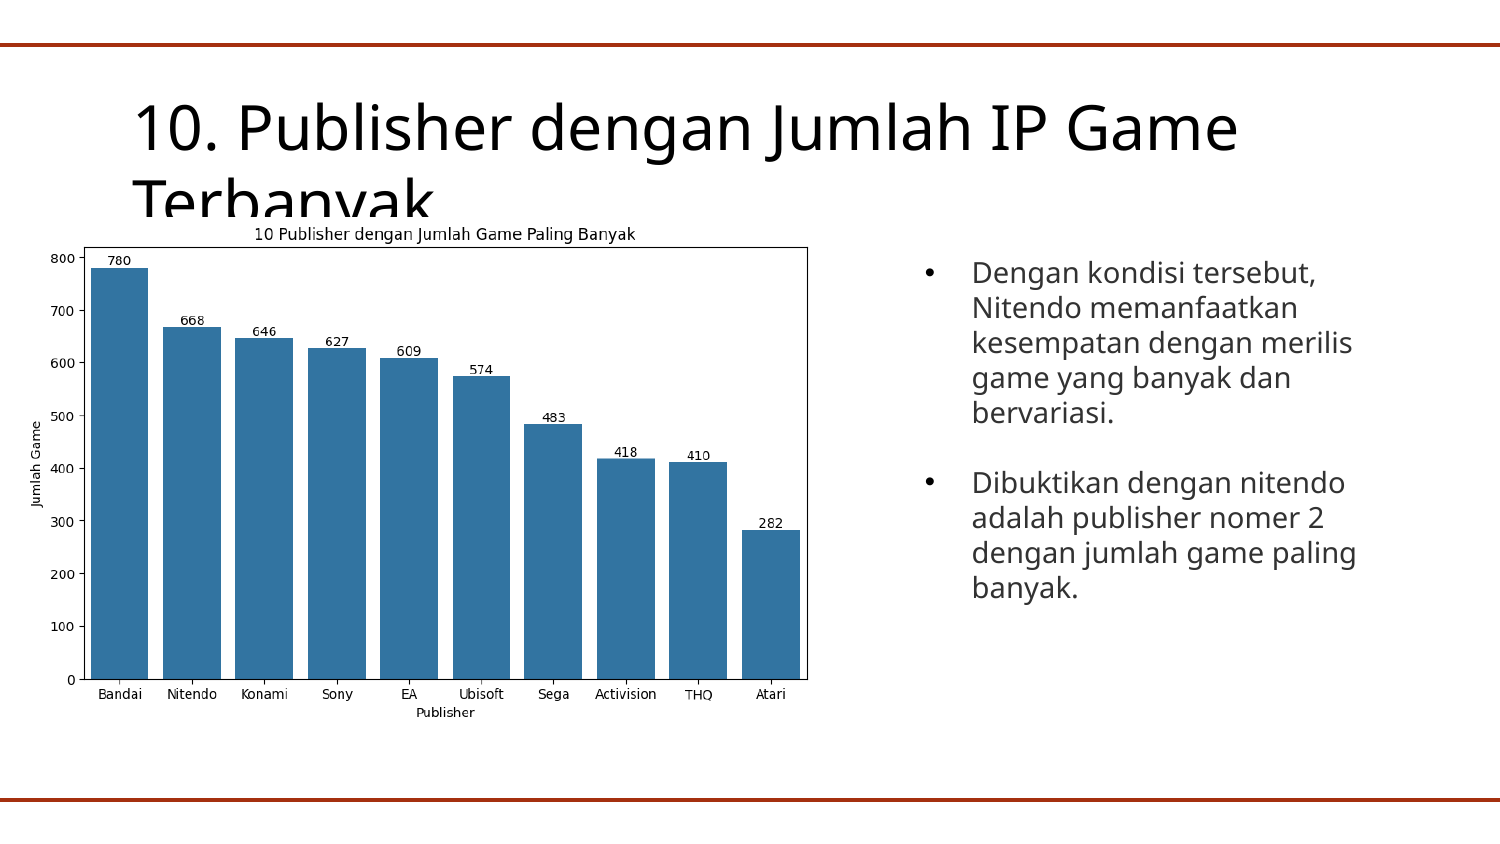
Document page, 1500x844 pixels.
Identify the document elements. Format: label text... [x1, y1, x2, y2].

title 10. Publisher dengan Jumlah IP Game Terbanyak [116, 72, 1485, 167]
picture [21, 217, 815, 729]
text_box Dengan kondisi tersebut, Nitendo memanfaatkan kesempatan dengan merilis game yang banyak dan bervariasi. Dibuktikan dengan nitendo adalah publisher nomer 2 dengan jumlah game paling banyak. [909, 239, 1429, 707]
